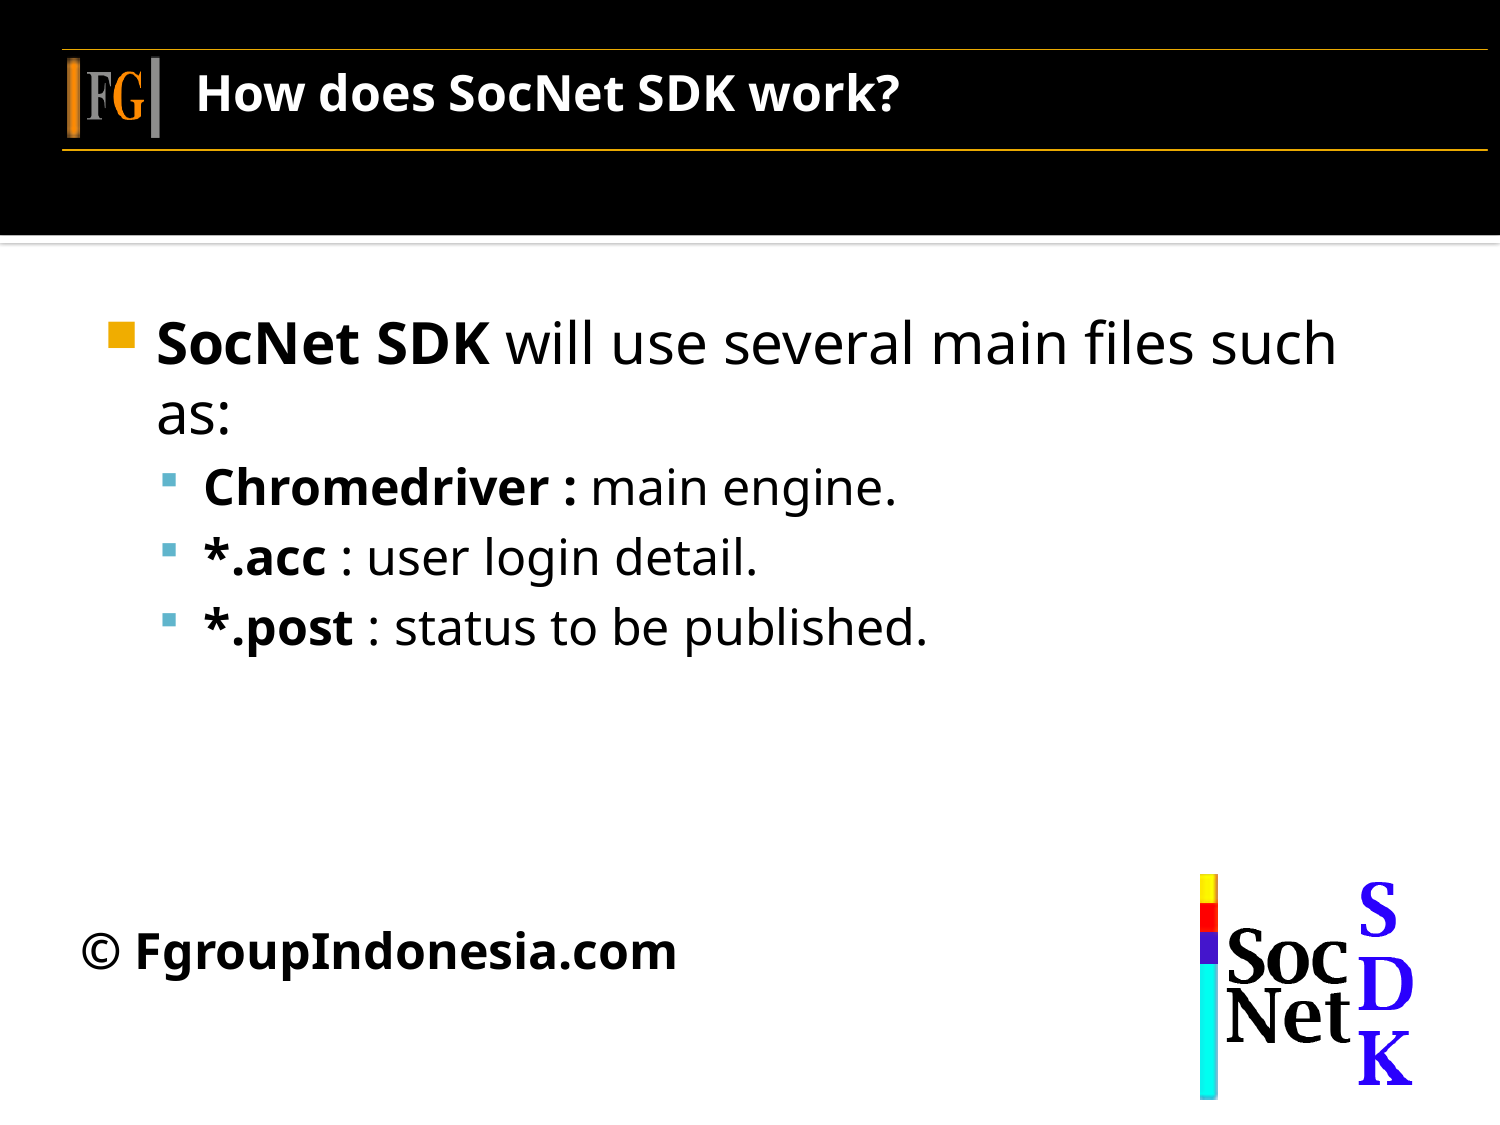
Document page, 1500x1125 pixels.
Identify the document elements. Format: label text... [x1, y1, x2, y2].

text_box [61, 46, 1488, 150]
list SocNet SDK will use several main files such as: Chromedriver : main engine. *.acc : user login detail. *.post : status to be published. [75, 291, 1425, 874]
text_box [65, 874, 1428, 1104]
